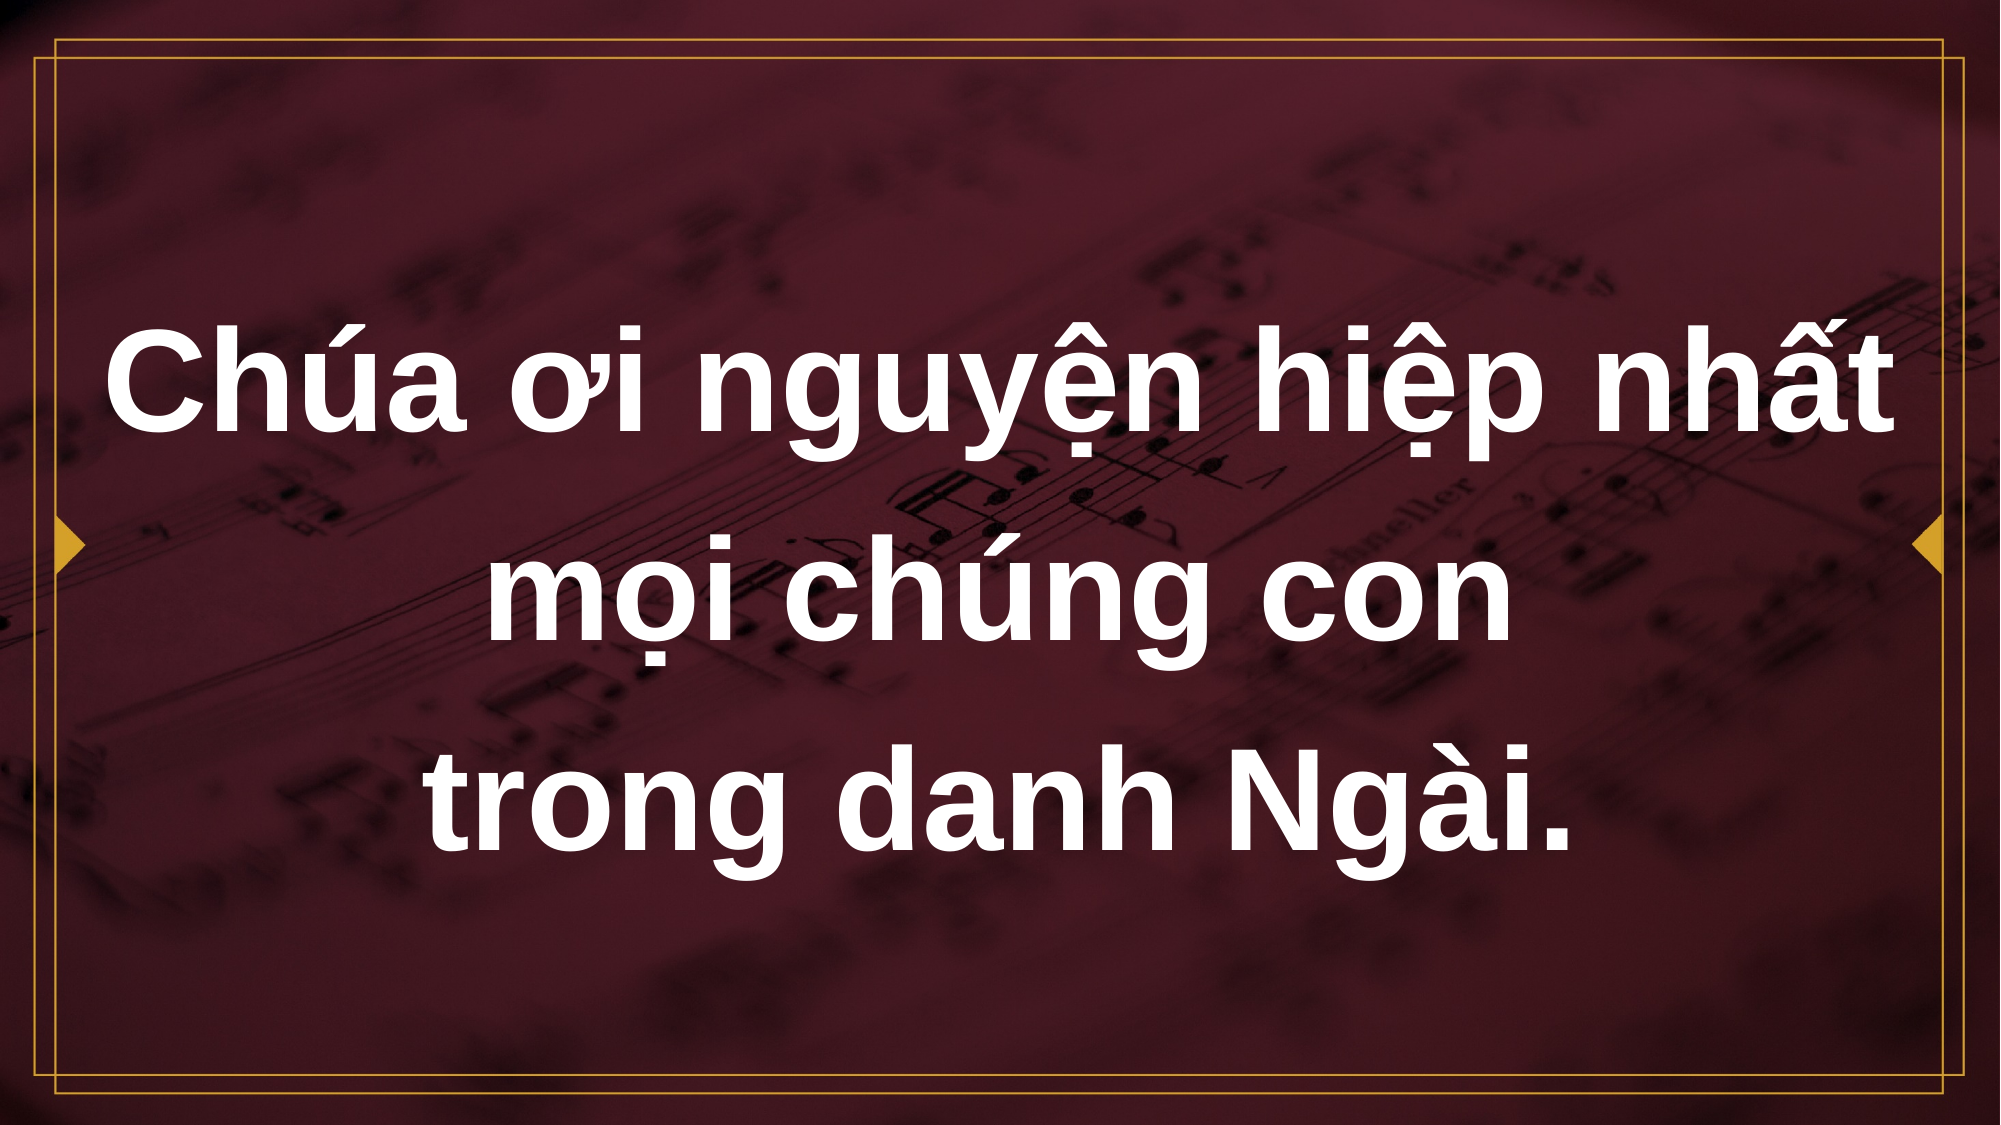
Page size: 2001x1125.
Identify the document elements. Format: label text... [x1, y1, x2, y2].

picture [0, 0, 2000, 1125]
title Chúa ơi nguyện hiệp nhất mọi chúng con trong danh Ngài. [55, 53, 1945, 1077]
